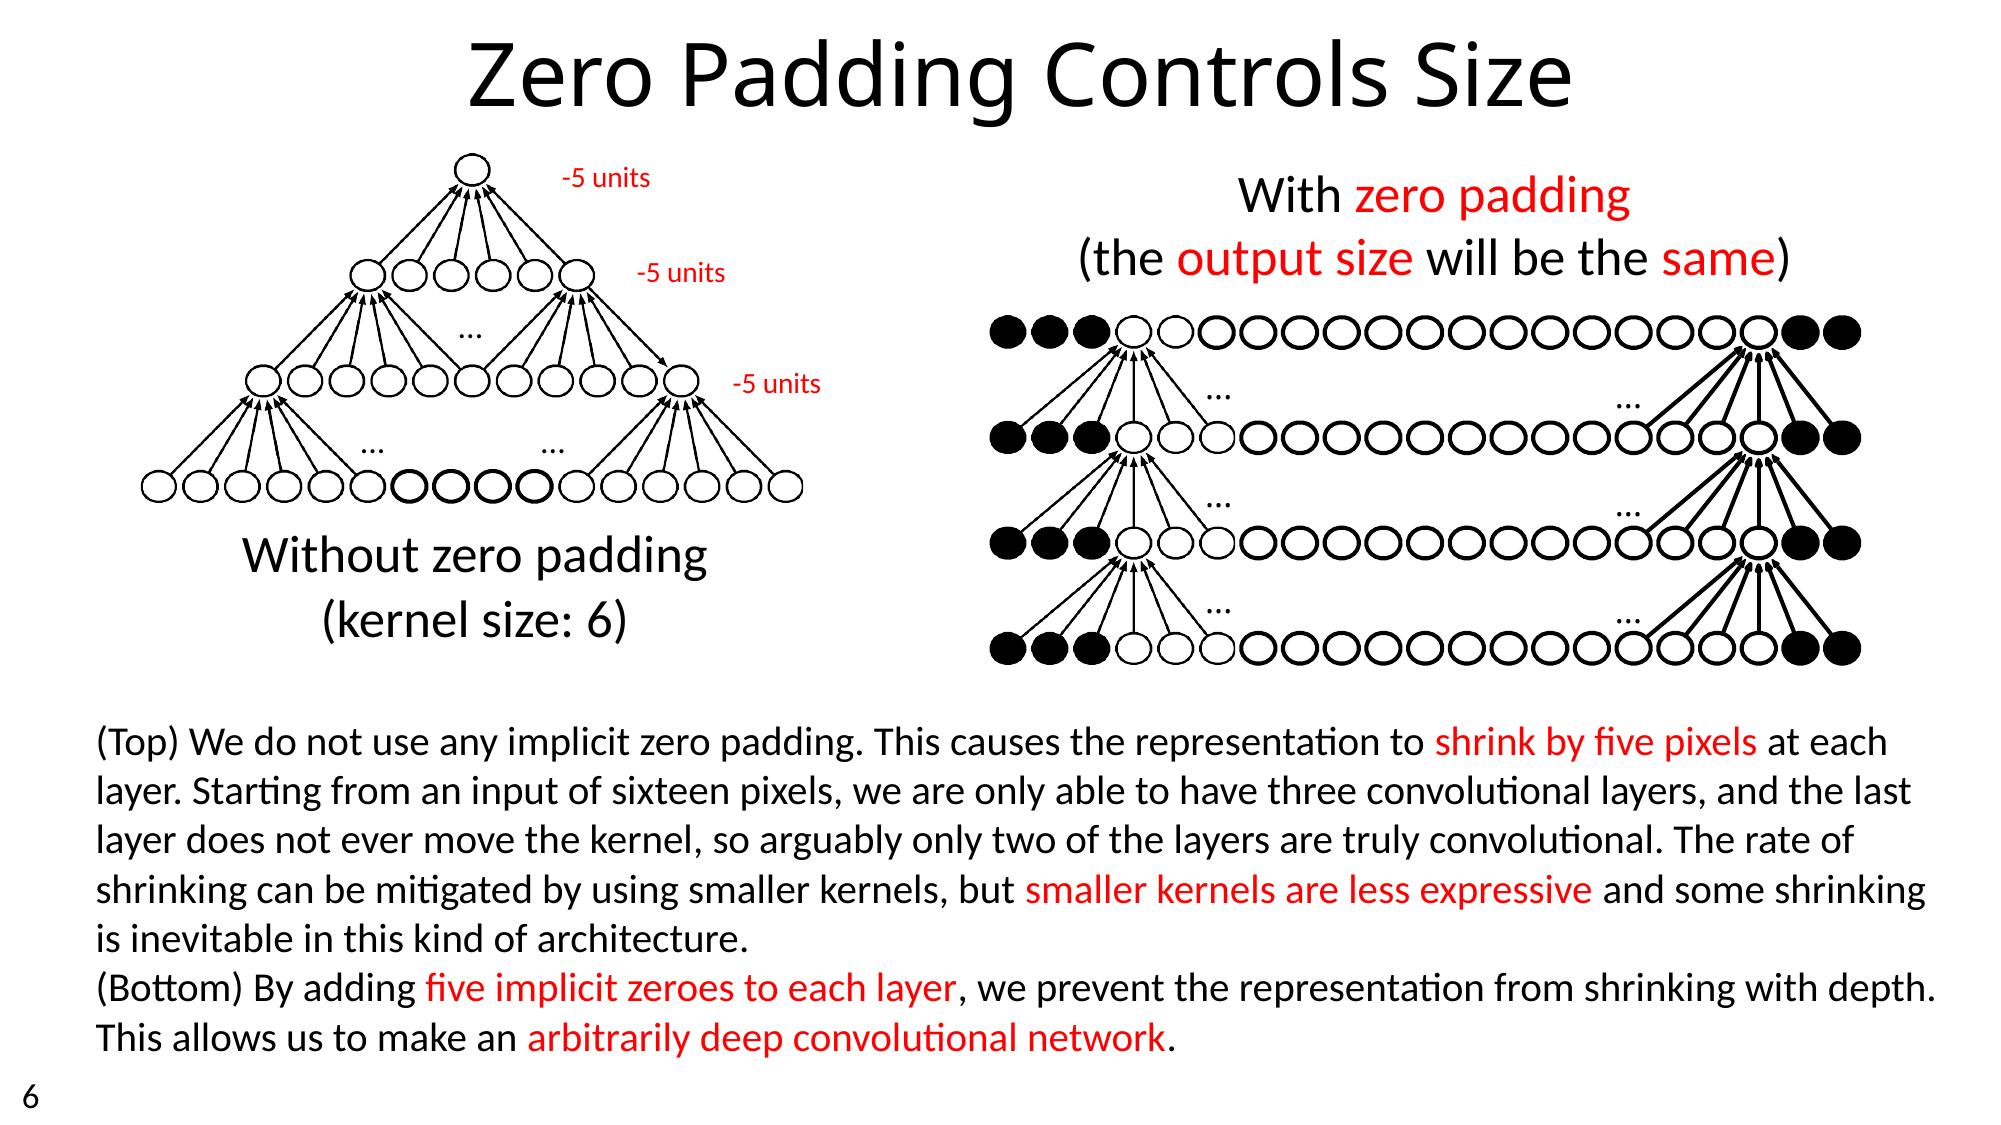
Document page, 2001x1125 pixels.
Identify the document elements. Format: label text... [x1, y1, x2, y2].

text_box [989, 158, 1860, 665]
slide_number 6 [6, 1072, 96, 1116]
title Zero Padding Controls Size [389, 0, 1654, 173]
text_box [60, 153, 804, 650]
text_box (Top) We do not use any implicit zero padding. This causes the representation to shrink by five pixels at each layer. Starting from an input of sixteen pixels, we are only able to have three convolutional layers, and the last layer does not ever move the kernel, so arguably only two of the layers are truly convolutional. The rate of shrinking can be mitigated by using smaller kernels, but smaller kernels are less expressive and some shrinking is inevitable in this kind of architecture. (Bottom) By adding five implicit zeroes to each layer, we prevent the representation from shrinking with depth. This allows us to make an arbitrarily deep convolutional network. [80, 707, 1962, 1067]
text_box -5 units [804, 356, 885, 407]
